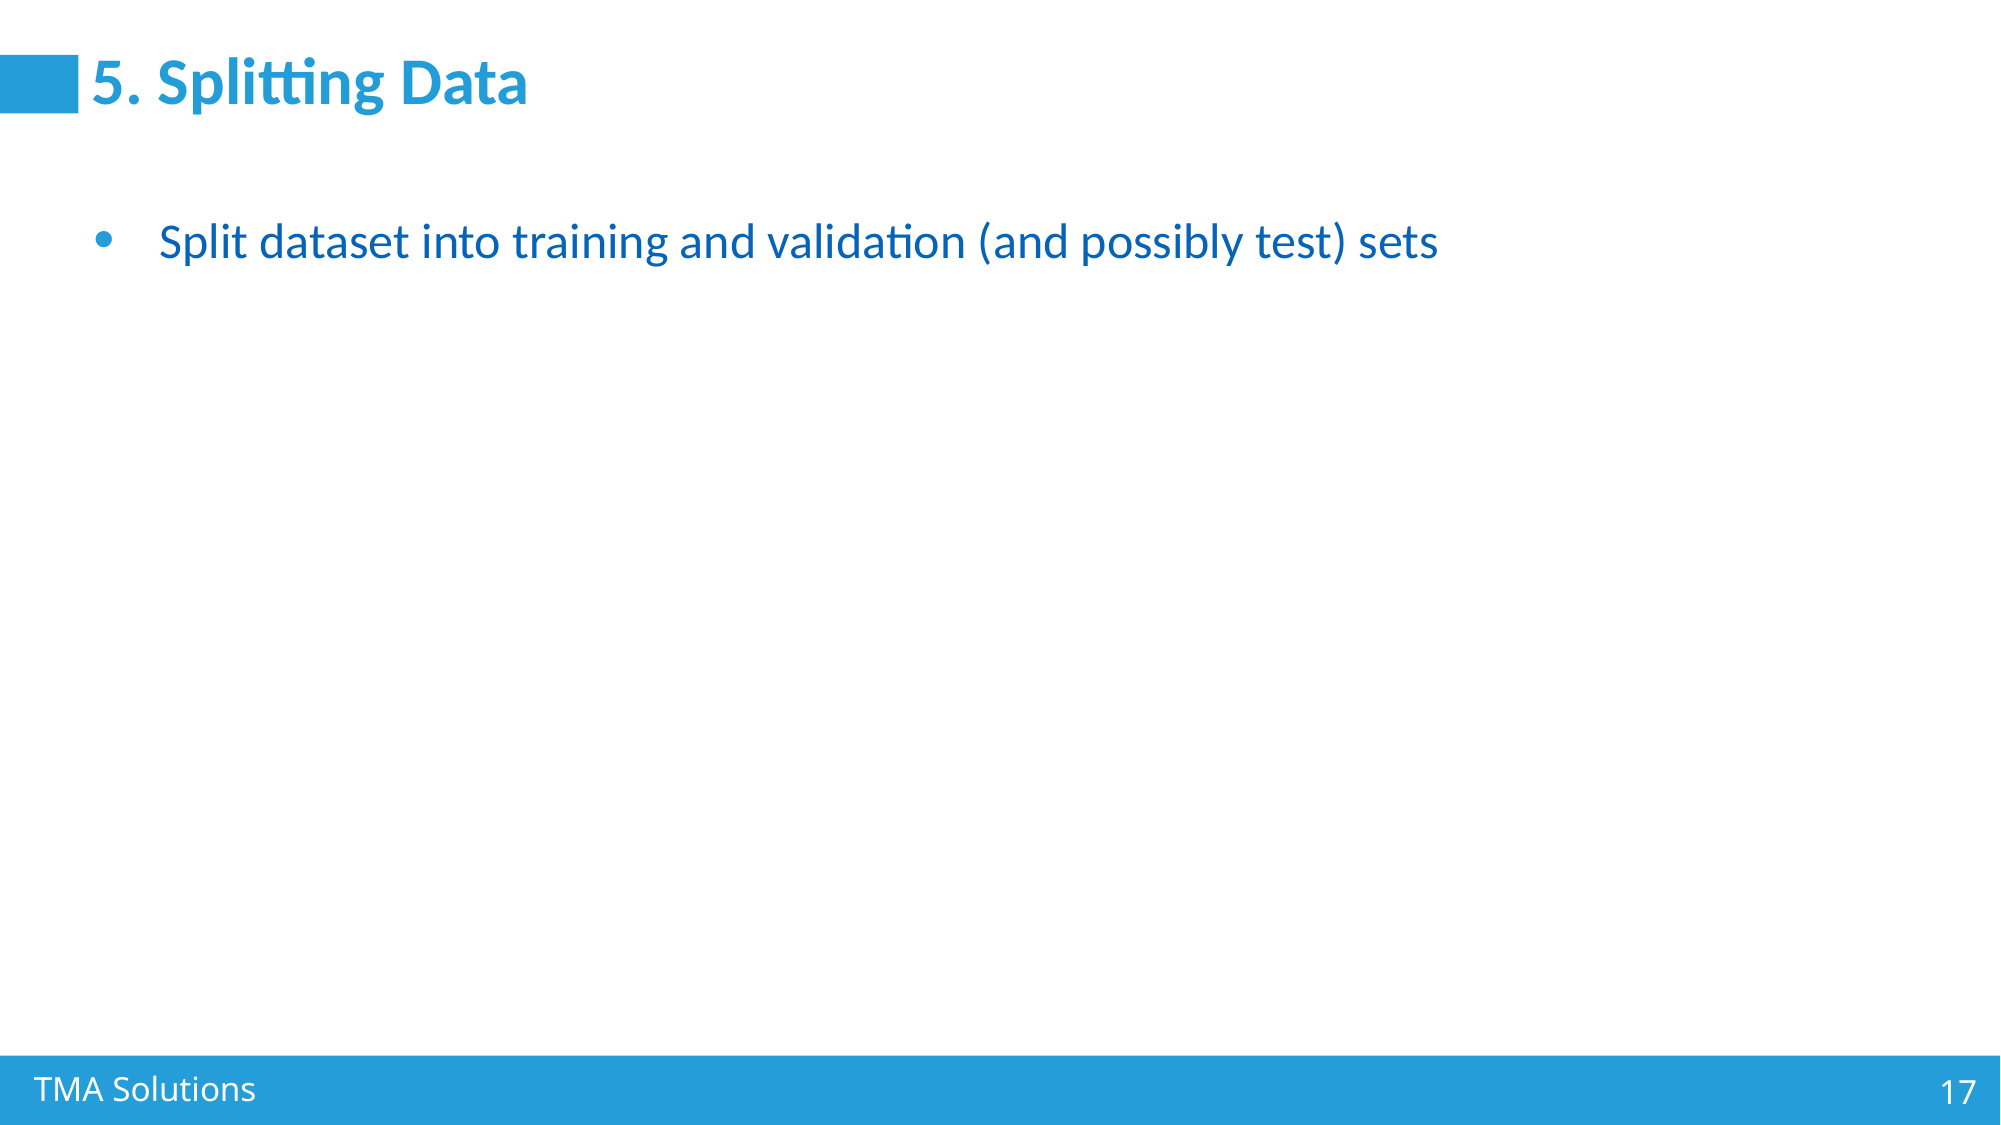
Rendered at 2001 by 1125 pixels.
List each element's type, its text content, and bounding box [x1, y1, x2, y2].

list Split dataset into training and validation (and possibly test) sets [78, 171, 2000, 1125]
title 5. Splitting Data [76, 39, 1999, 112]
